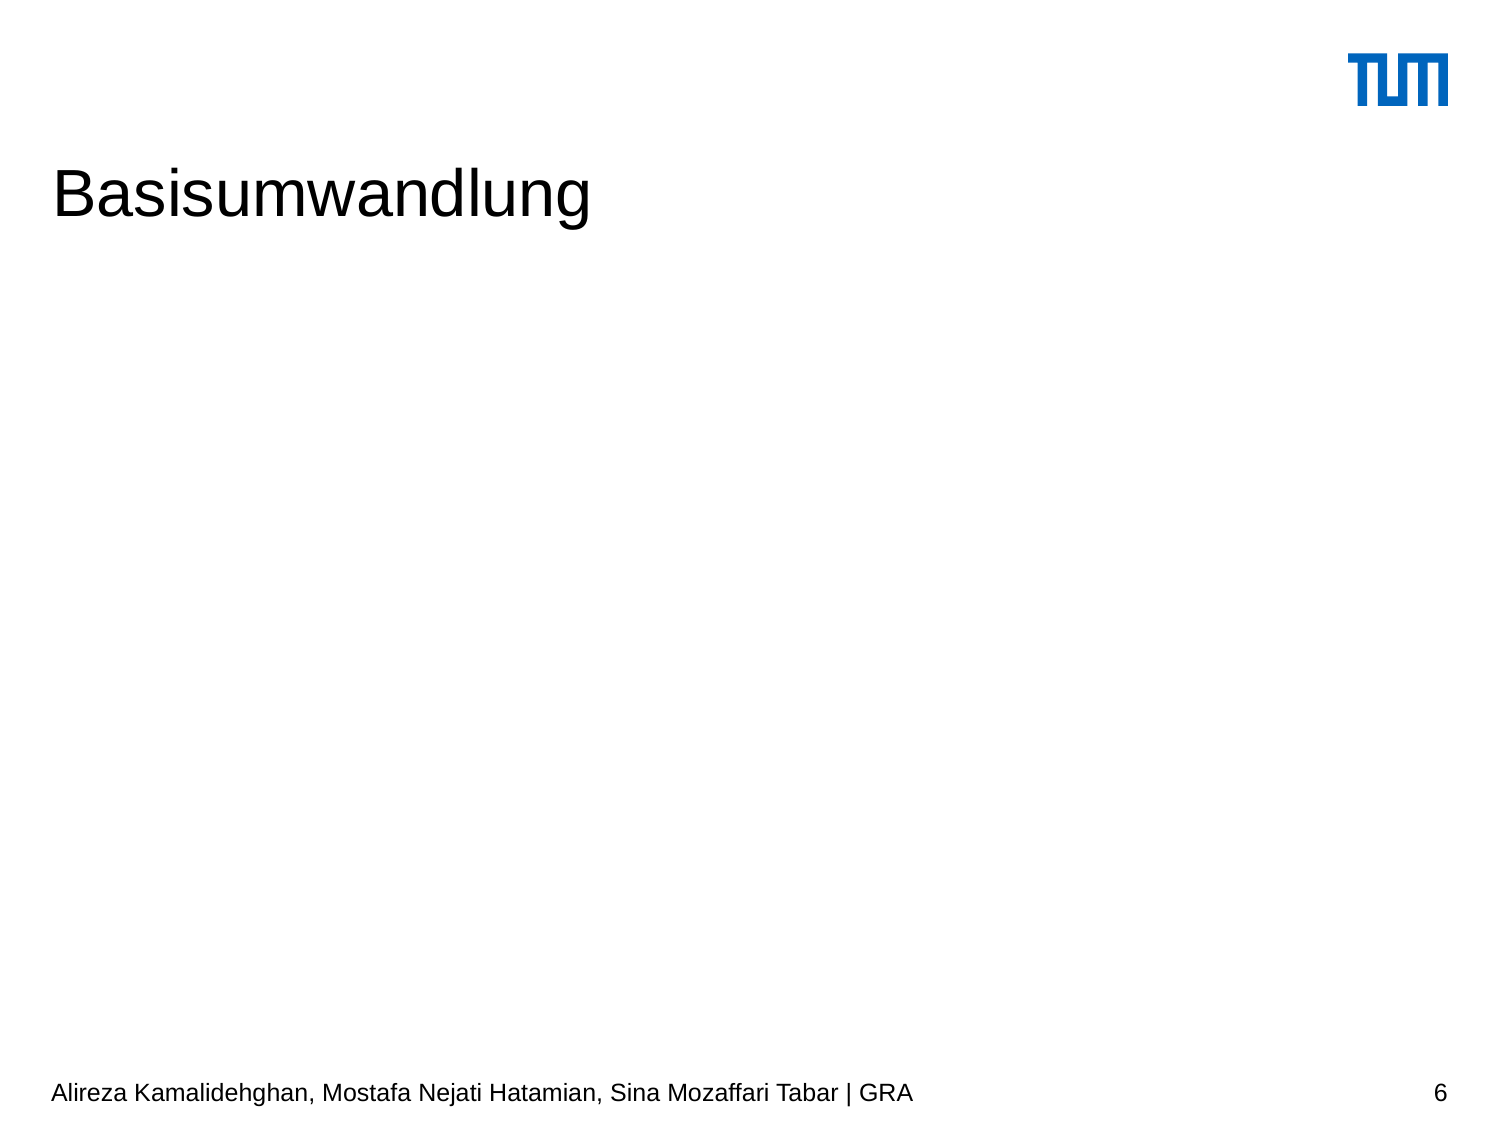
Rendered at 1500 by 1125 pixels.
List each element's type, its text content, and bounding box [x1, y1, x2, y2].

title Basisumwandlung [52, 162, 1449, 231]
footer Alireza Kamalidehghan, Mostafa Nejati Hatamian, Sina Mozaffari Tabar | GRA [51, 1061, 1112, 1122]
slide_number 6 [1112, 1061, 1448, 1122]
